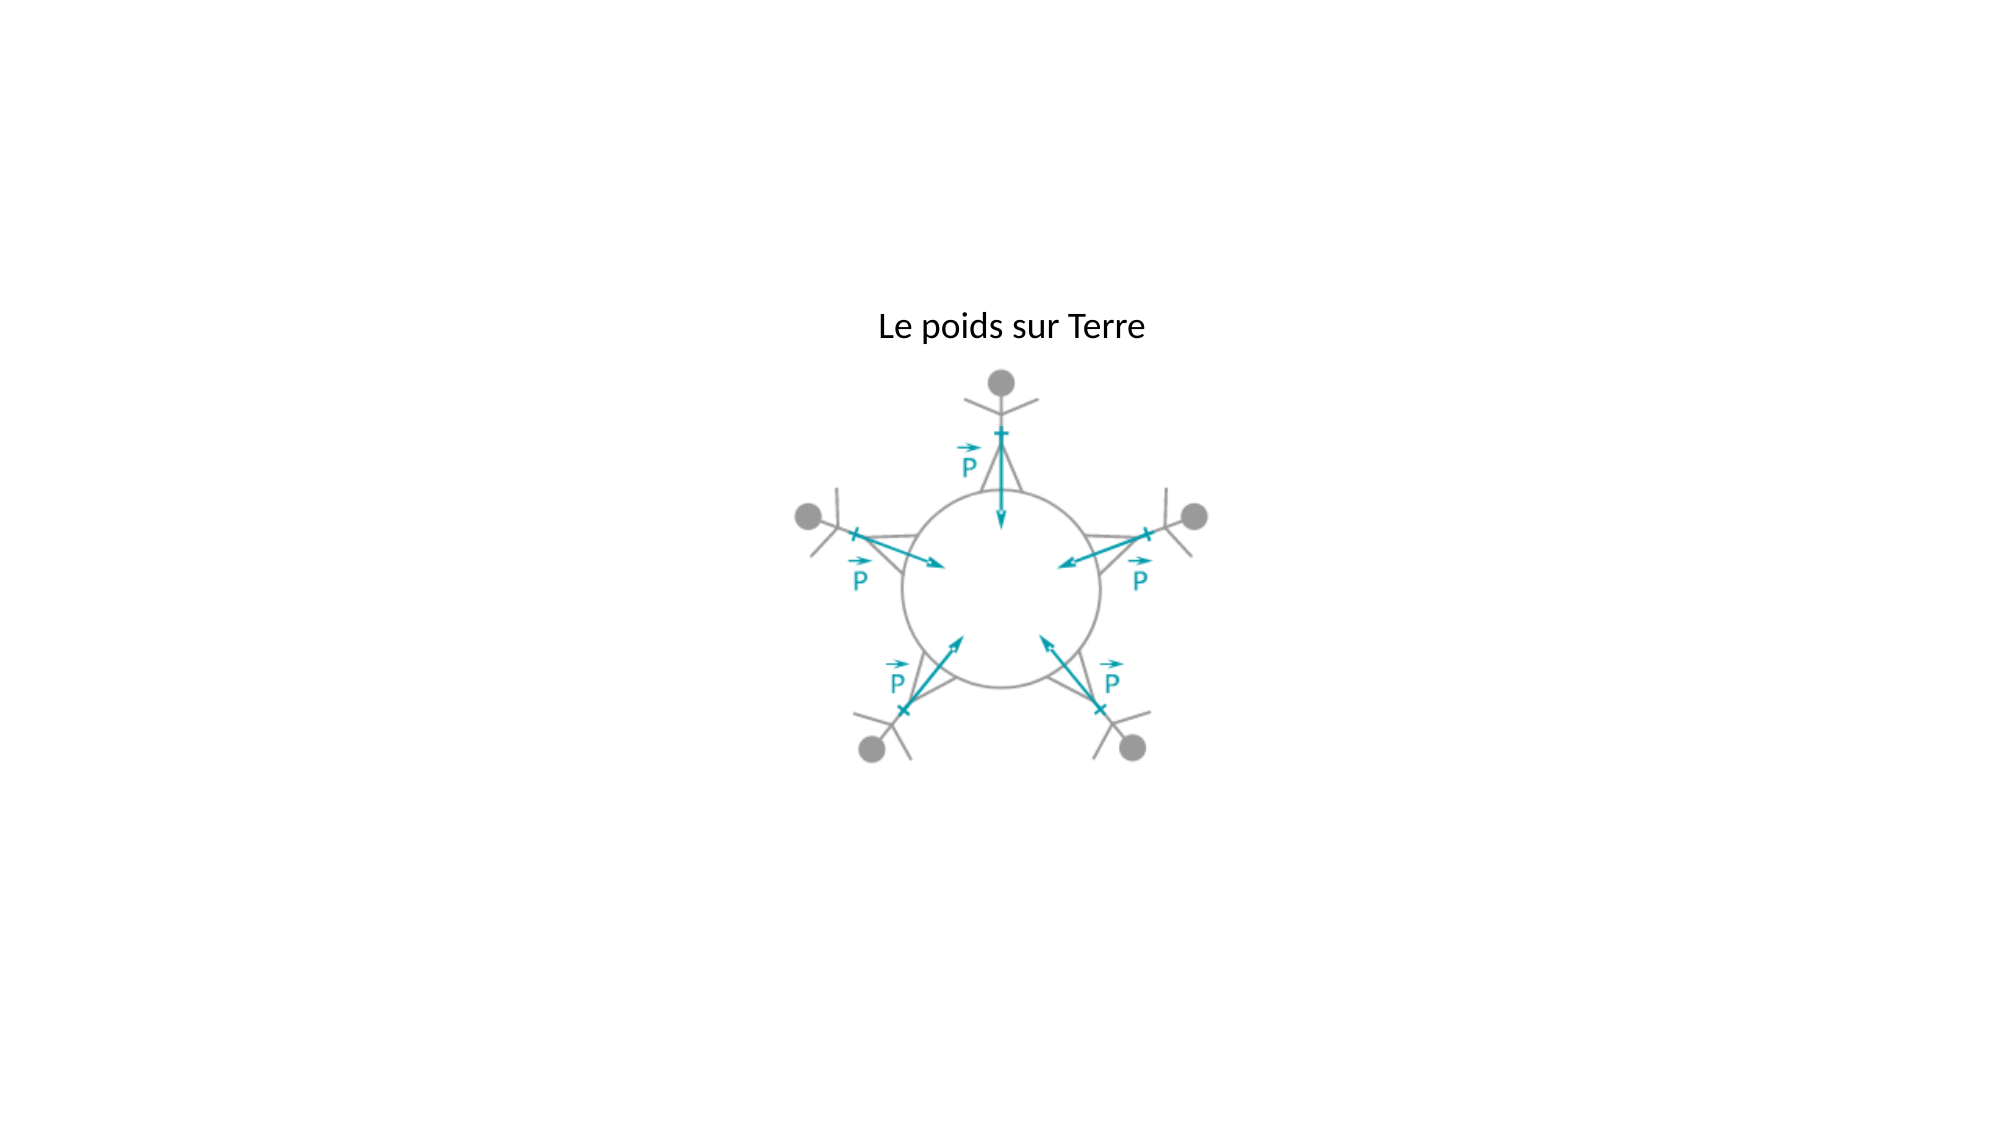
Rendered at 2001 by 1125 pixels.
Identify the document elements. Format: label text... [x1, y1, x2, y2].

picture [785, 336, 1215, 789]
text_box Le poids sur Terre [863, 293, 1227, 354]
